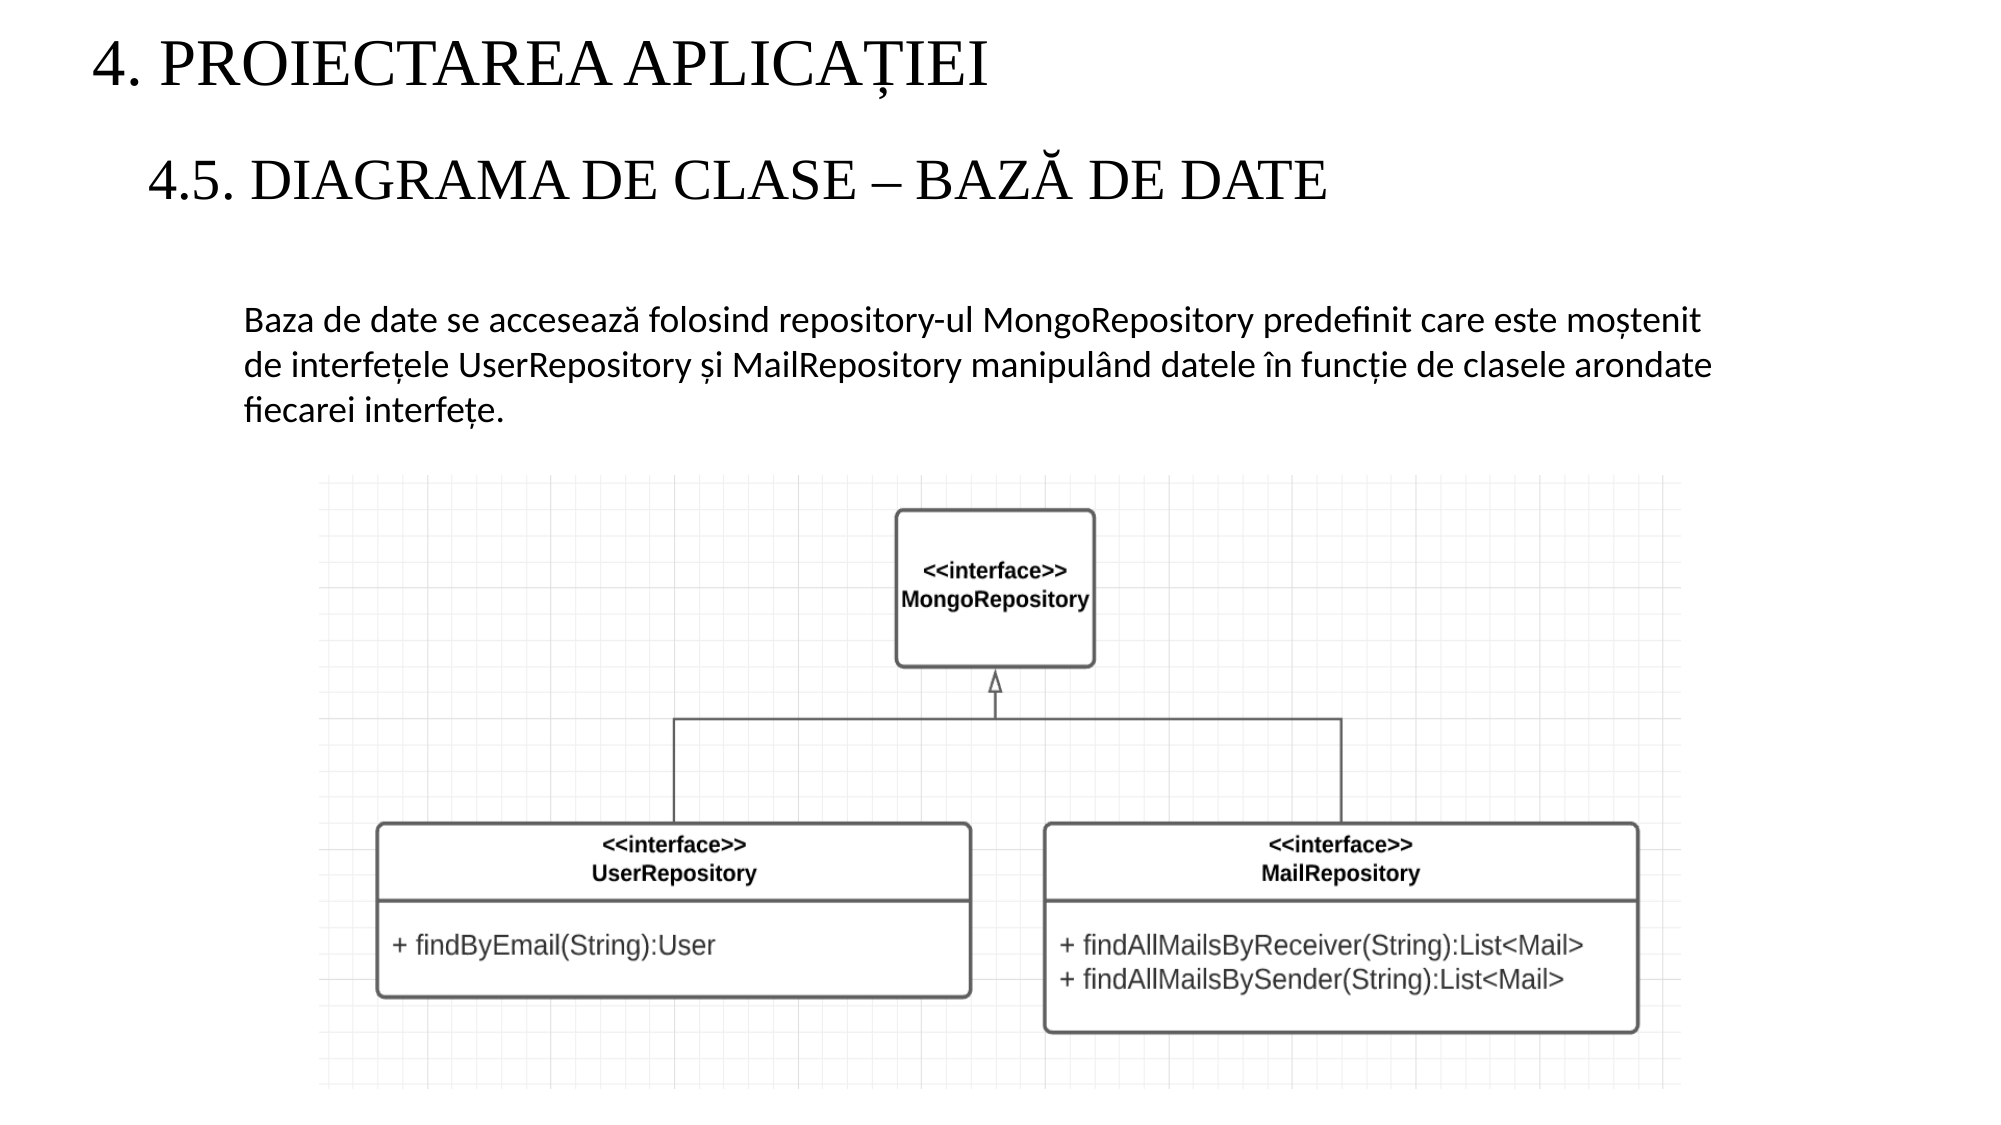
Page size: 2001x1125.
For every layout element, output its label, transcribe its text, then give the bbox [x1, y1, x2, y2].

text_box Baza de date se accesează folosind repository-ul MongoRepository predefinit care este moștenit de interfețele UserRepository și MailRepository manipulând datele în funcție de clasele arondate fiecarei interfețe. [229, 287, 1738, 438]
picture [319, 475, 1681, 1089]
text_box 4.5. Diagrama de CLASE – Bază de date [133, 100, 1867, 252]
title 4. PROIECTAREA APLICAȚIEI [78, 24, 1533, 176]
